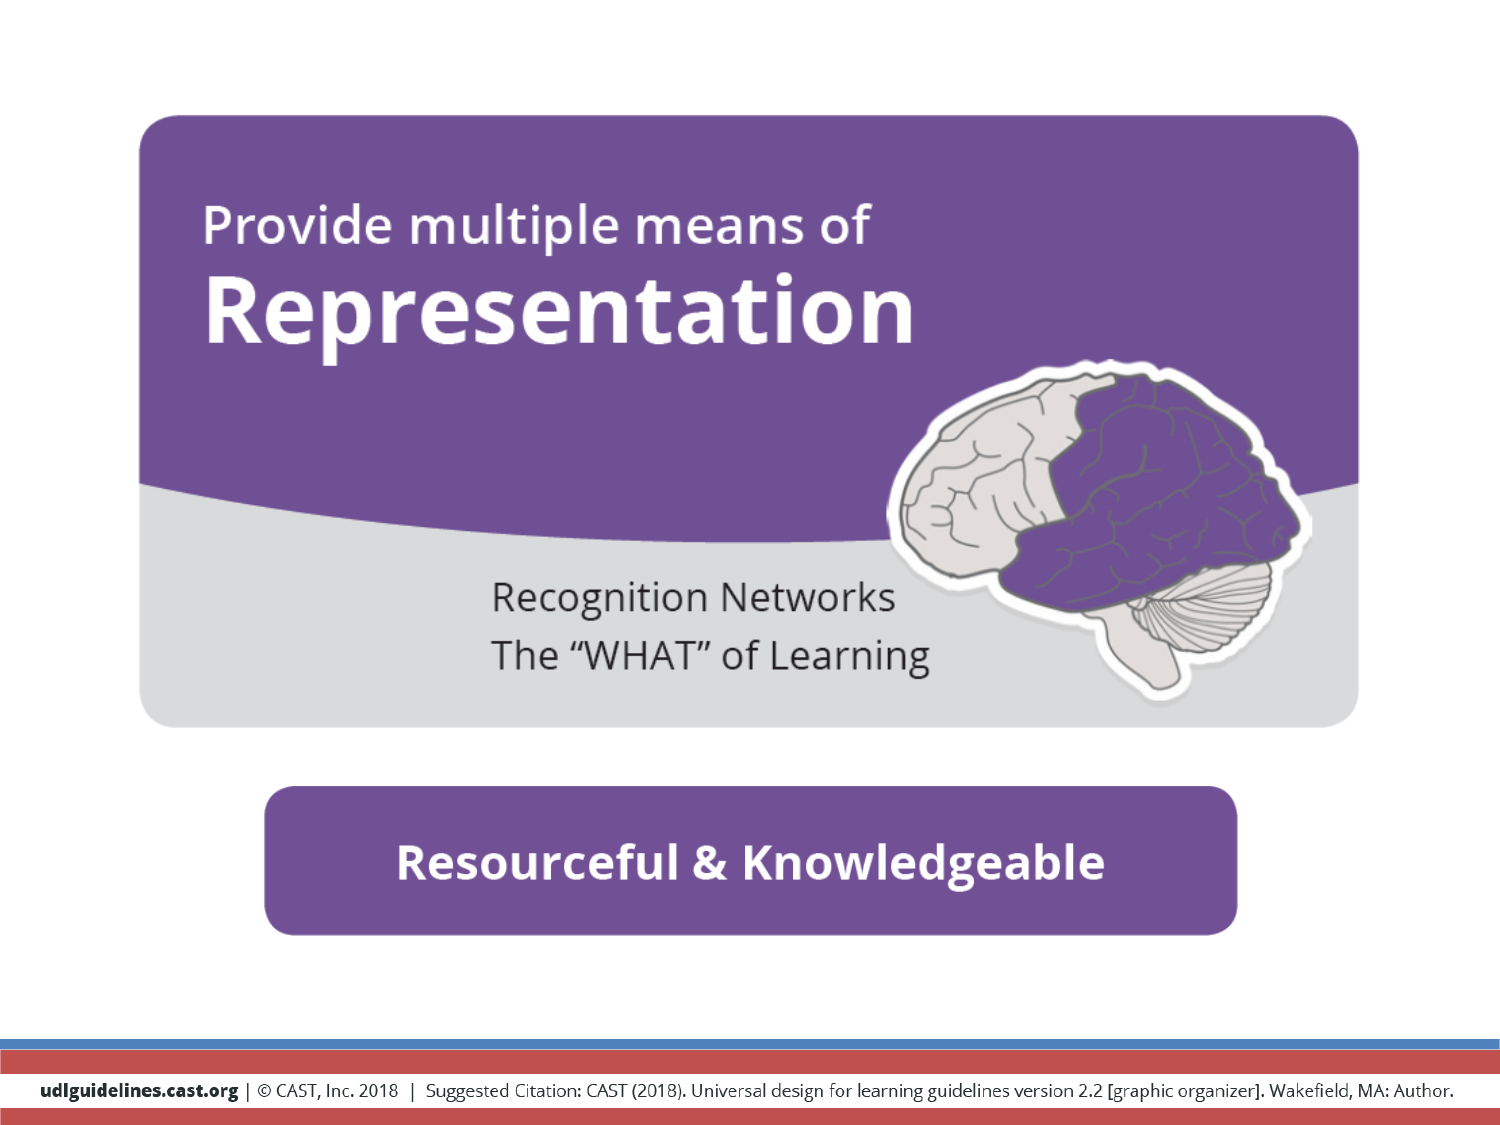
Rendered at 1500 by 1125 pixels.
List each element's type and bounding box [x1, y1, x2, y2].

picture [247, 774, 1253, 949]
picture [0, 1074, 1500, 1109]
picture [119, 99, 1381, 751]
